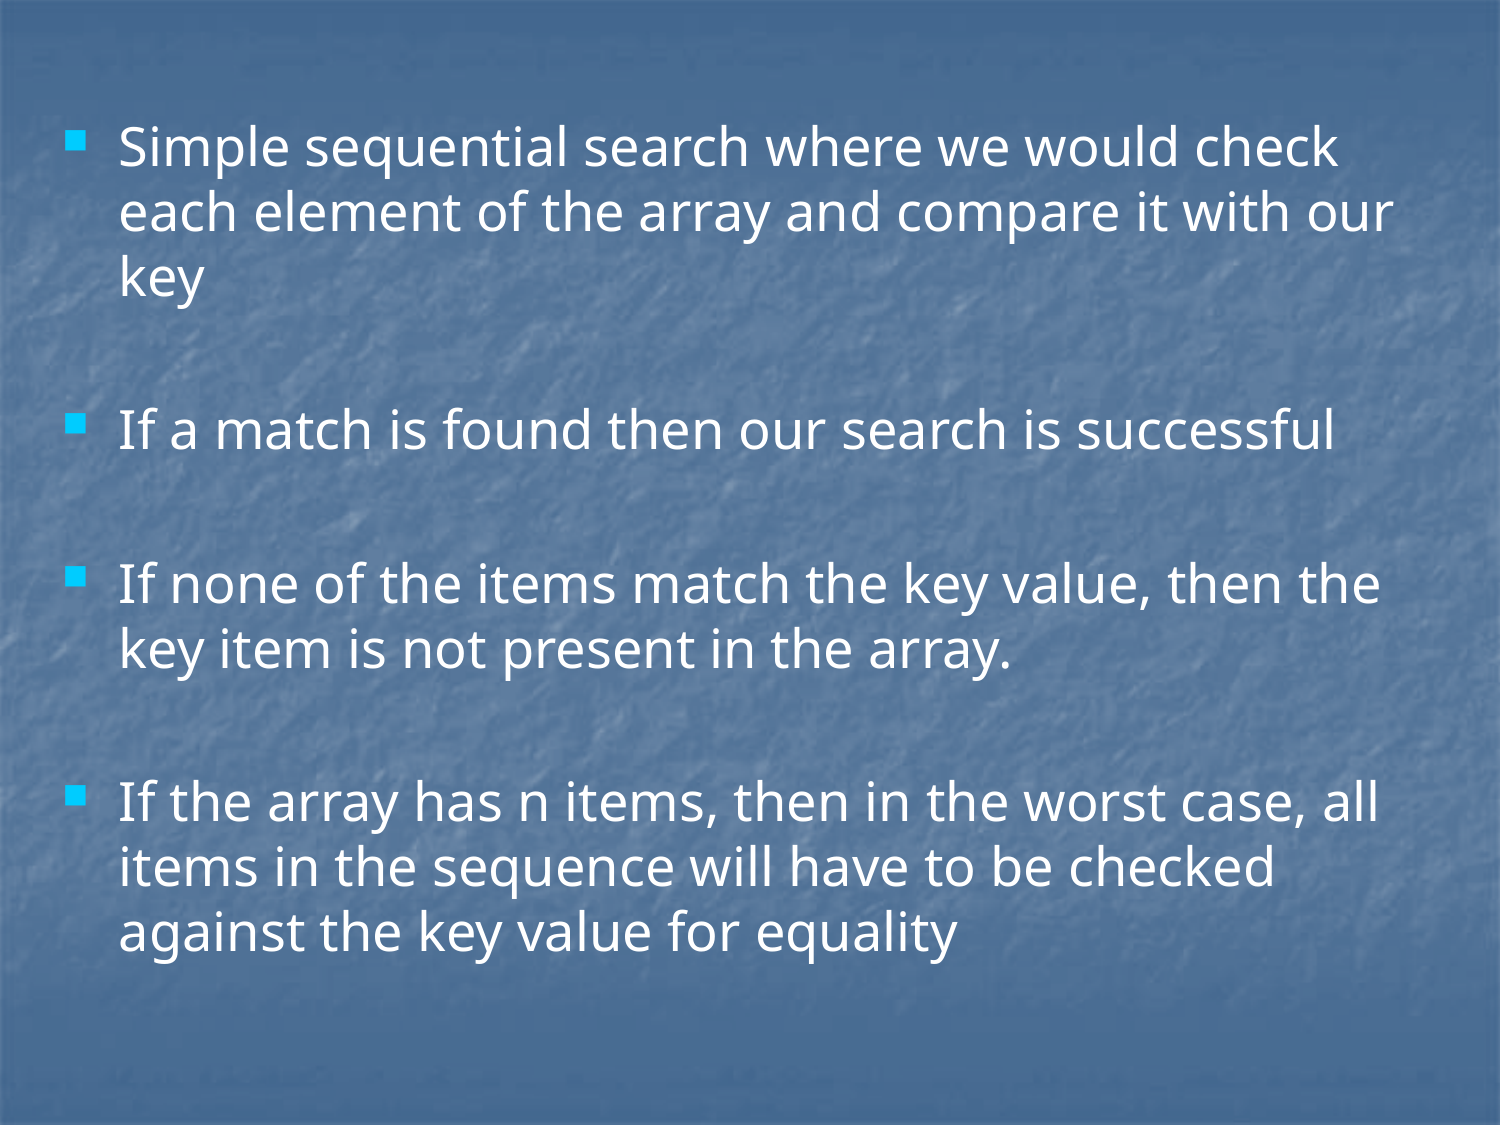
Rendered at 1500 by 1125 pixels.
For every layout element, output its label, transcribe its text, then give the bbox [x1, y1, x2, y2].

list Simple sequential search where we would check each element of the array and compare it with our key If a match is found then our search is successful If none of the items match the key value, then the key item is not present in the array. If the array has n items, then in the worst case, all items in the sequence will have to be checked against the key value for equality [62, 112, 1438, 1050]
picture [0, 0, 1500, 1125]
